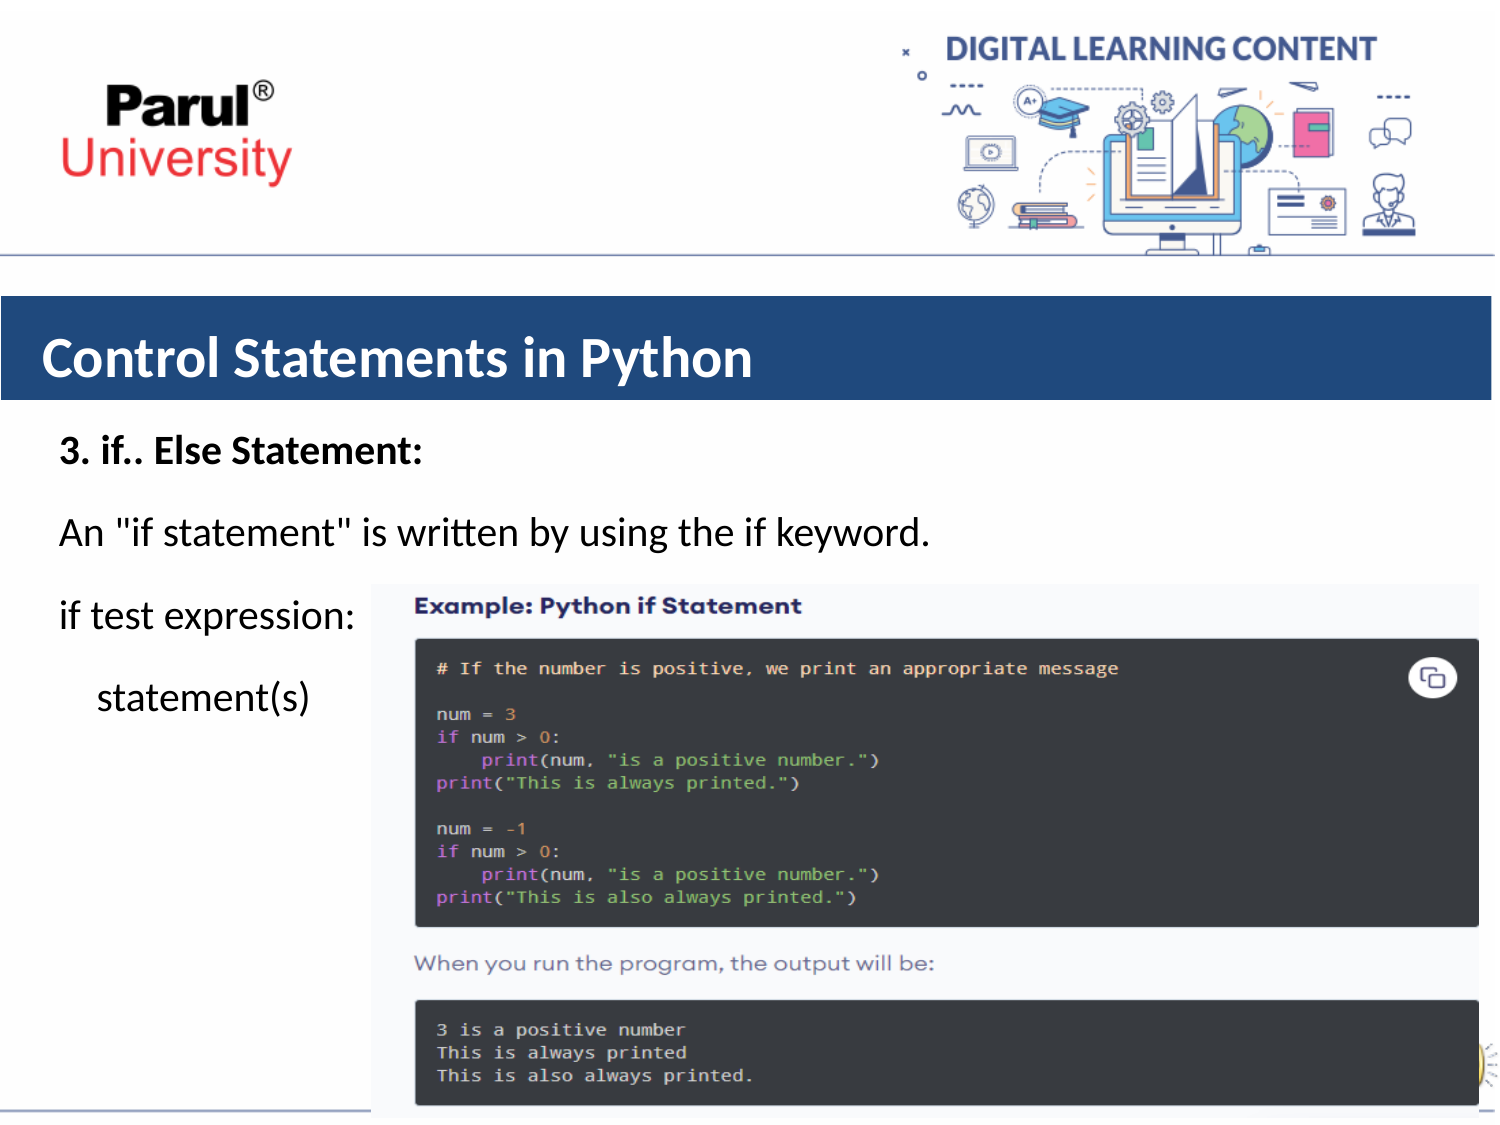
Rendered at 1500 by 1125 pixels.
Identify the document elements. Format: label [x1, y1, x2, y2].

picture [0, 11, 1500, 1125]
text_box [0, 295, 1492, 401]
